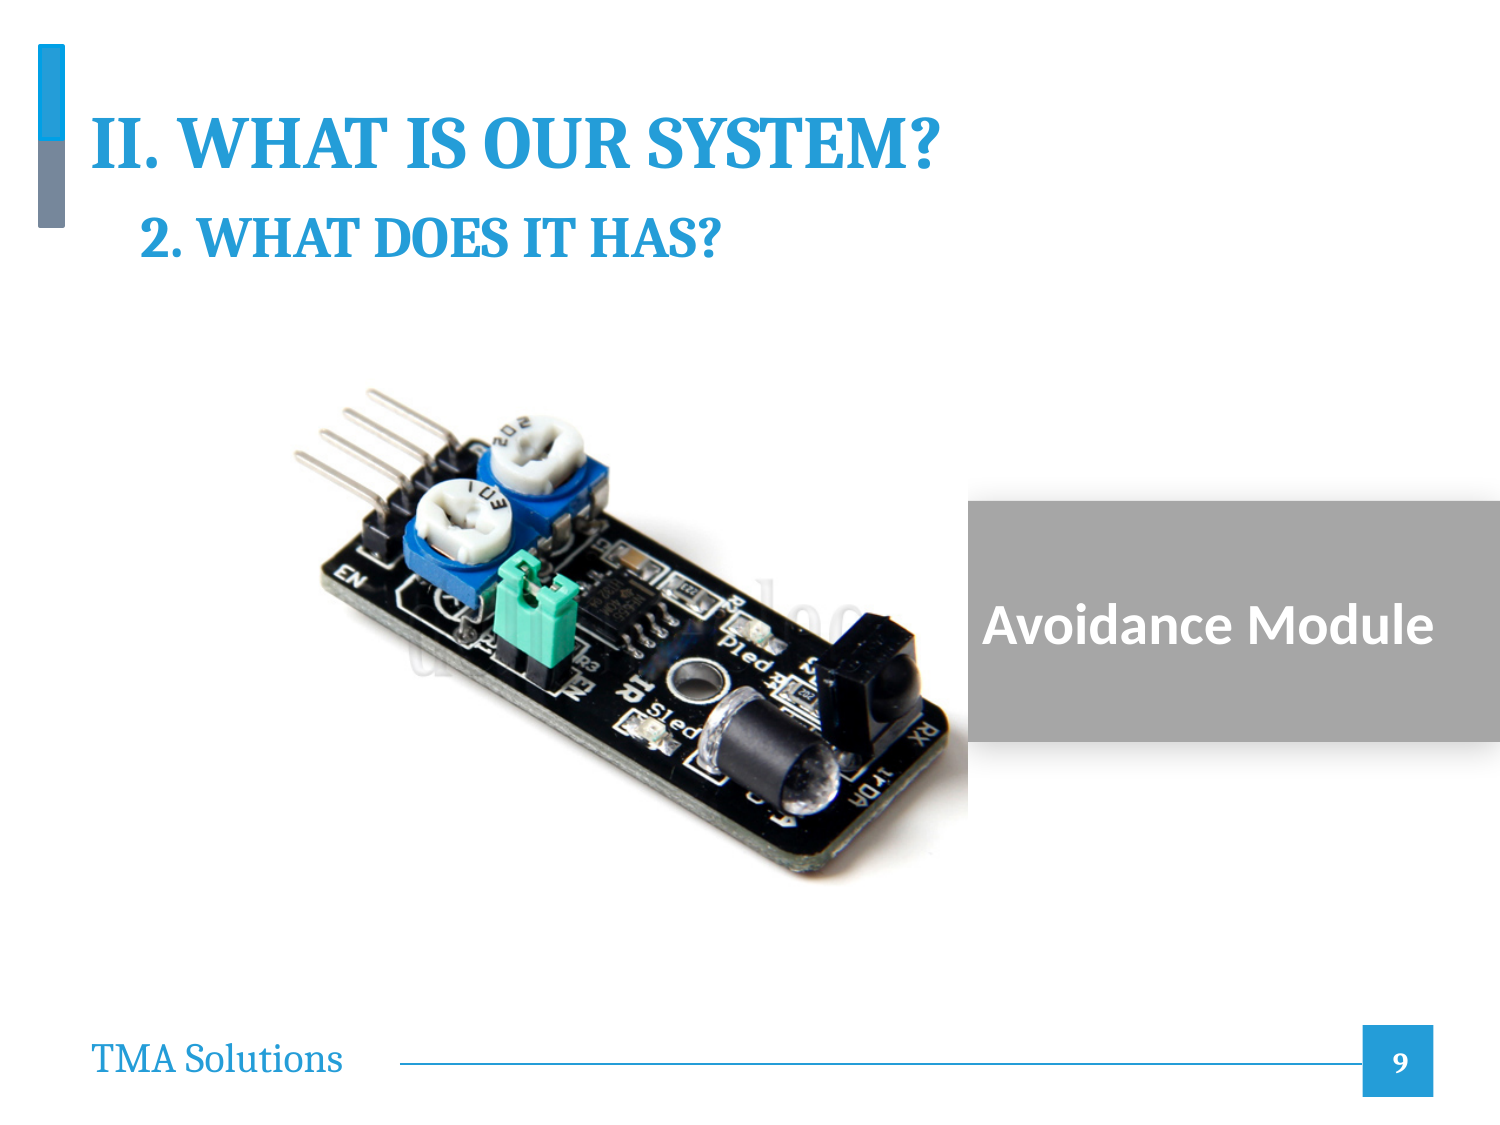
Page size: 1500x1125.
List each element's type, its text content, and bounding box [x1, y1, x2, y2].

text_box 2. WHAT DOES IT HAS? [125, 140, 1476, 328]
title II. WHAT IS OUR SYSTEM? [75, 45, 1425, 233]
picture [262, 266, 968, 972]
text_box Avoidance Module [971, 500, 1500, 742]
